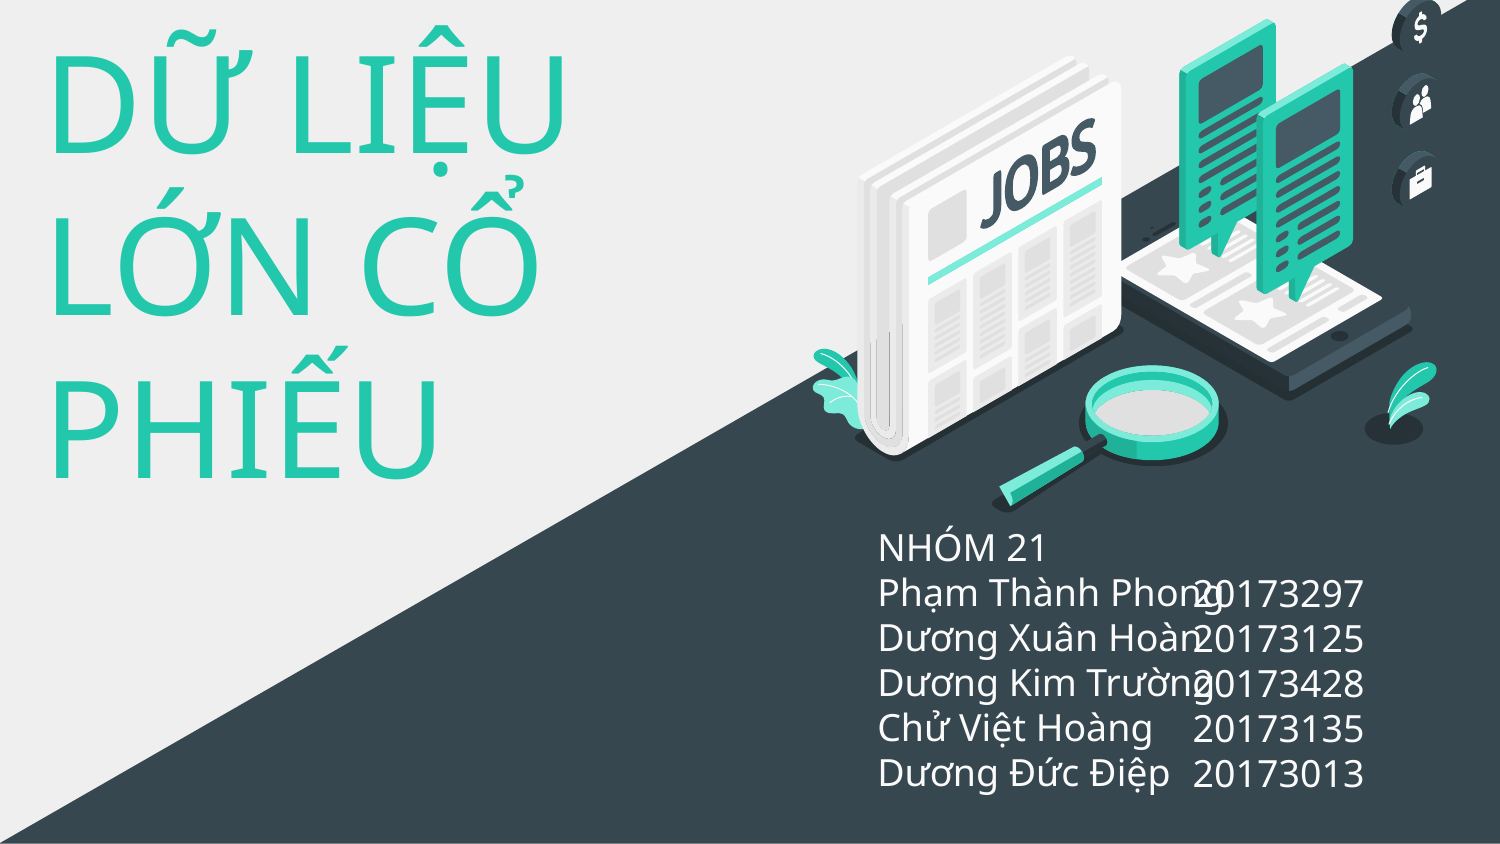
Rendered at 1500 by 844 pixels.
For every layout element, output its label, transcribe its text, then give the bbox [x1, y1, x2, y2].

text_box 20173297 20173125 20173428 20173135 20173013 [1177, 555, 1432, 790]
subtitle NHÓM 21 Phạm Thành Phong Dương Xuân Hoàn Dương Kim Trường Chử Việt Hoàng Dương Đức Điệp [862, 521, 1409, 789]
title XỬ LÝ DỮ LIỆU LỚN CỔ PHIẾU [29, 11, 810, 521]
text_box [808, 0, 1442, 513]
